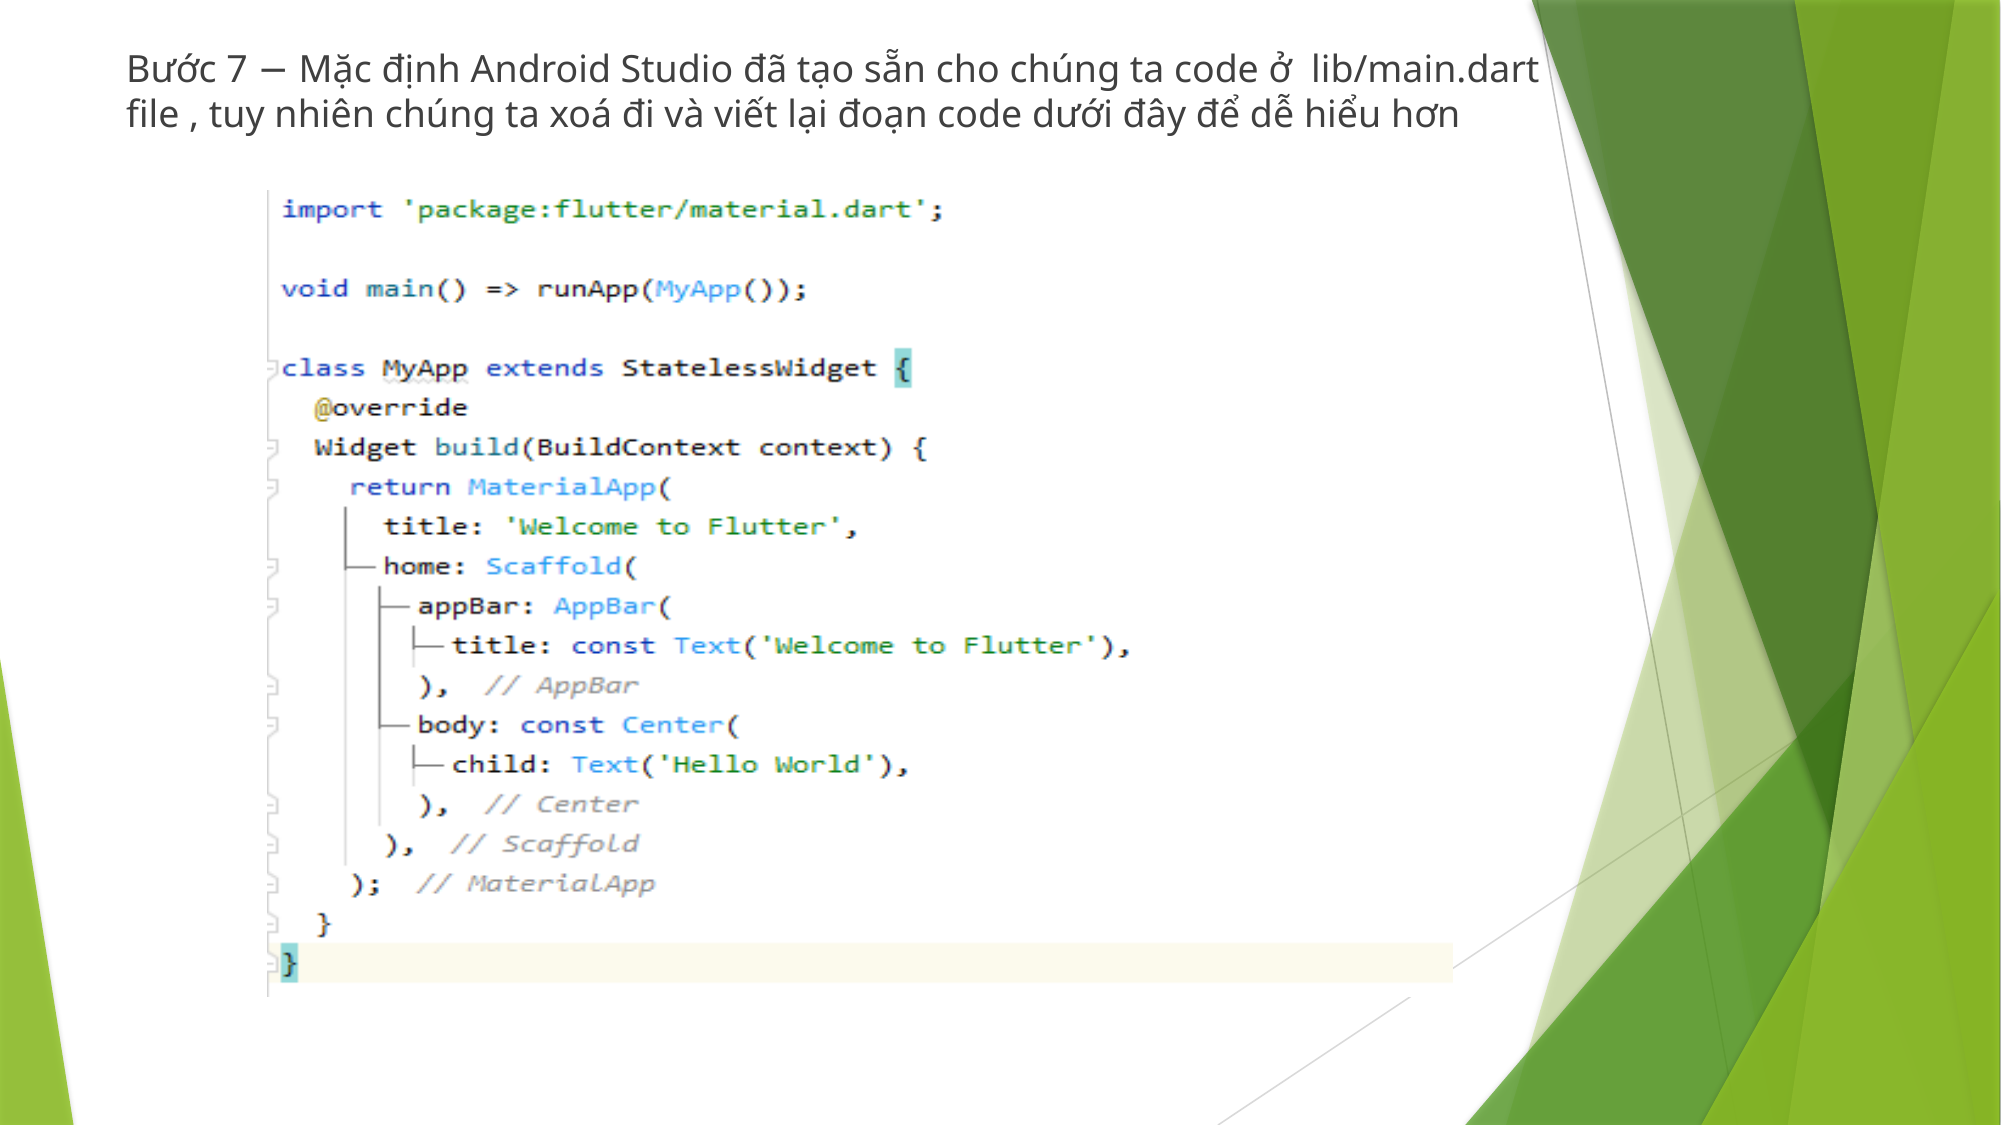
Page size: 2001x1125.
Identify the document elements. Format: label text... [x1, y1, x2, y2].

picture [267, 190, 1454, 998]
list Bước 7 − Mặc định Android Studio đã tạo sẵn cho chúng ta code ở lib/main.dart file , tuy nhiên chúng ta xoá đi và viết lại đoạn code dưới đây để dễ hiểu hơn [111, 37, 1610, 839]
